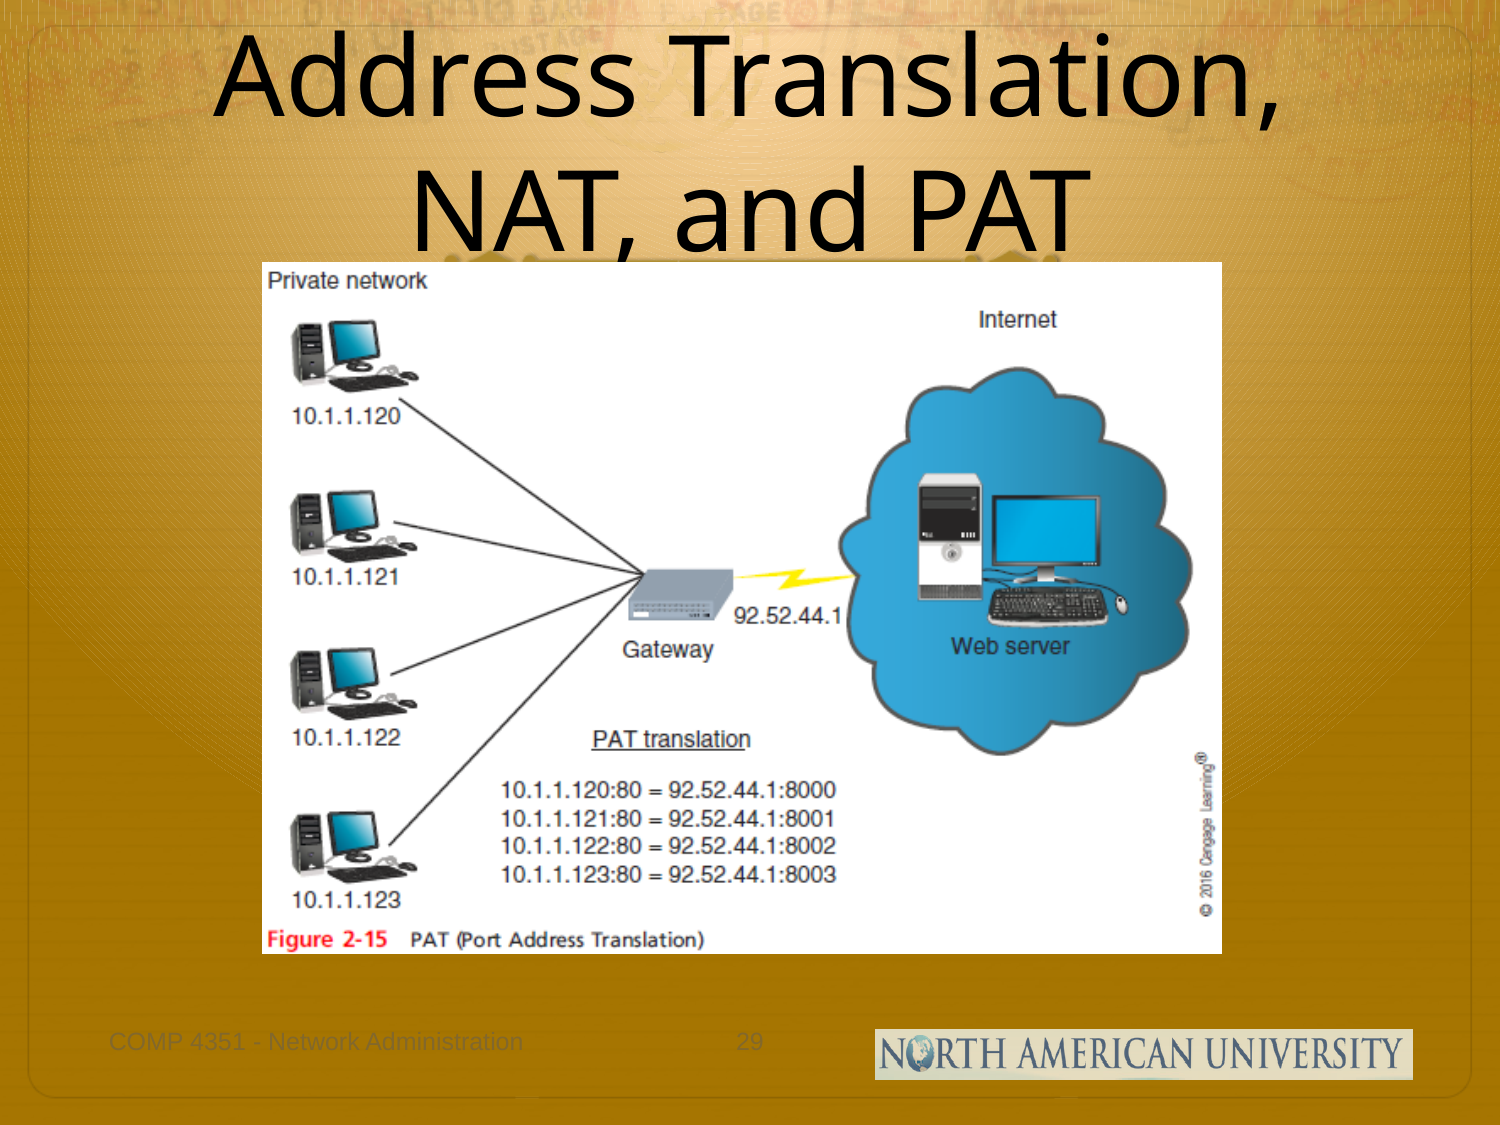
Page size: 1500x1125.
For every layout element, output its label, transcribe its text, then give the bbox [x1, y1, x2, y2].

picture [0, 0, 1500, 1125]
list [262, 262, 1222, 954]
slide_number 29 [663, 1010, 837, 1071]
footer COMP 4351 - Network Administration [93, 1010, 619, 1071]
title Address Translation, NAT, and PAT [93, 45, 1407, 233]
